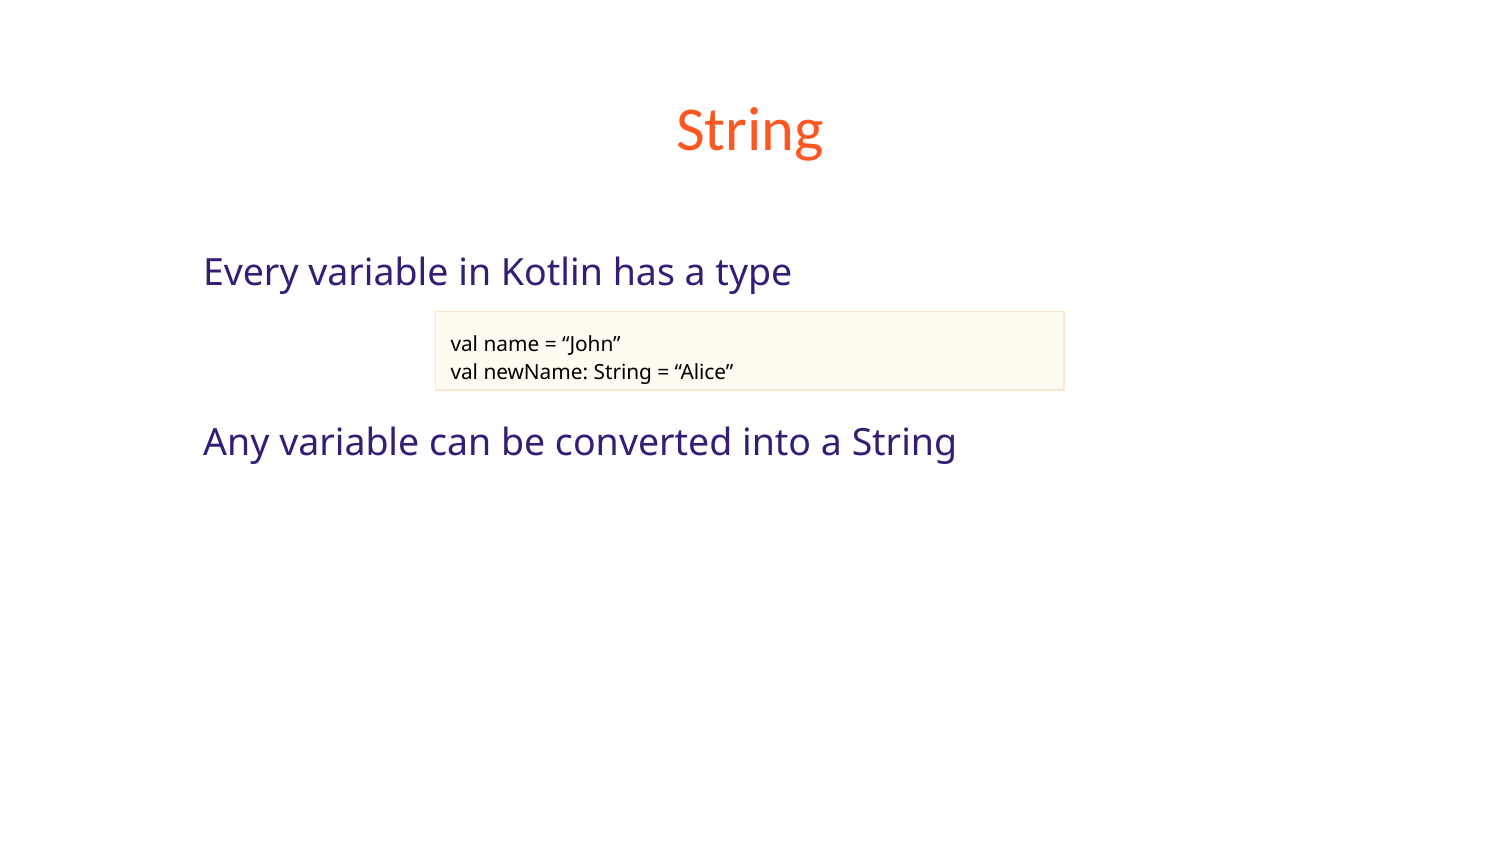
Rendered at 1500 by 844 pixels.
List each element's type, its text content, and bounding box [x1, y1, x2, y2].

list Every variable in Kotlin has a type Any variable can be converted into a String [188, 225, 1389, 787]
text_box val name = “John” val newName: String = “Alice” [435, 311, 1065, 391]
title String [51, 72, 1449, 167]
